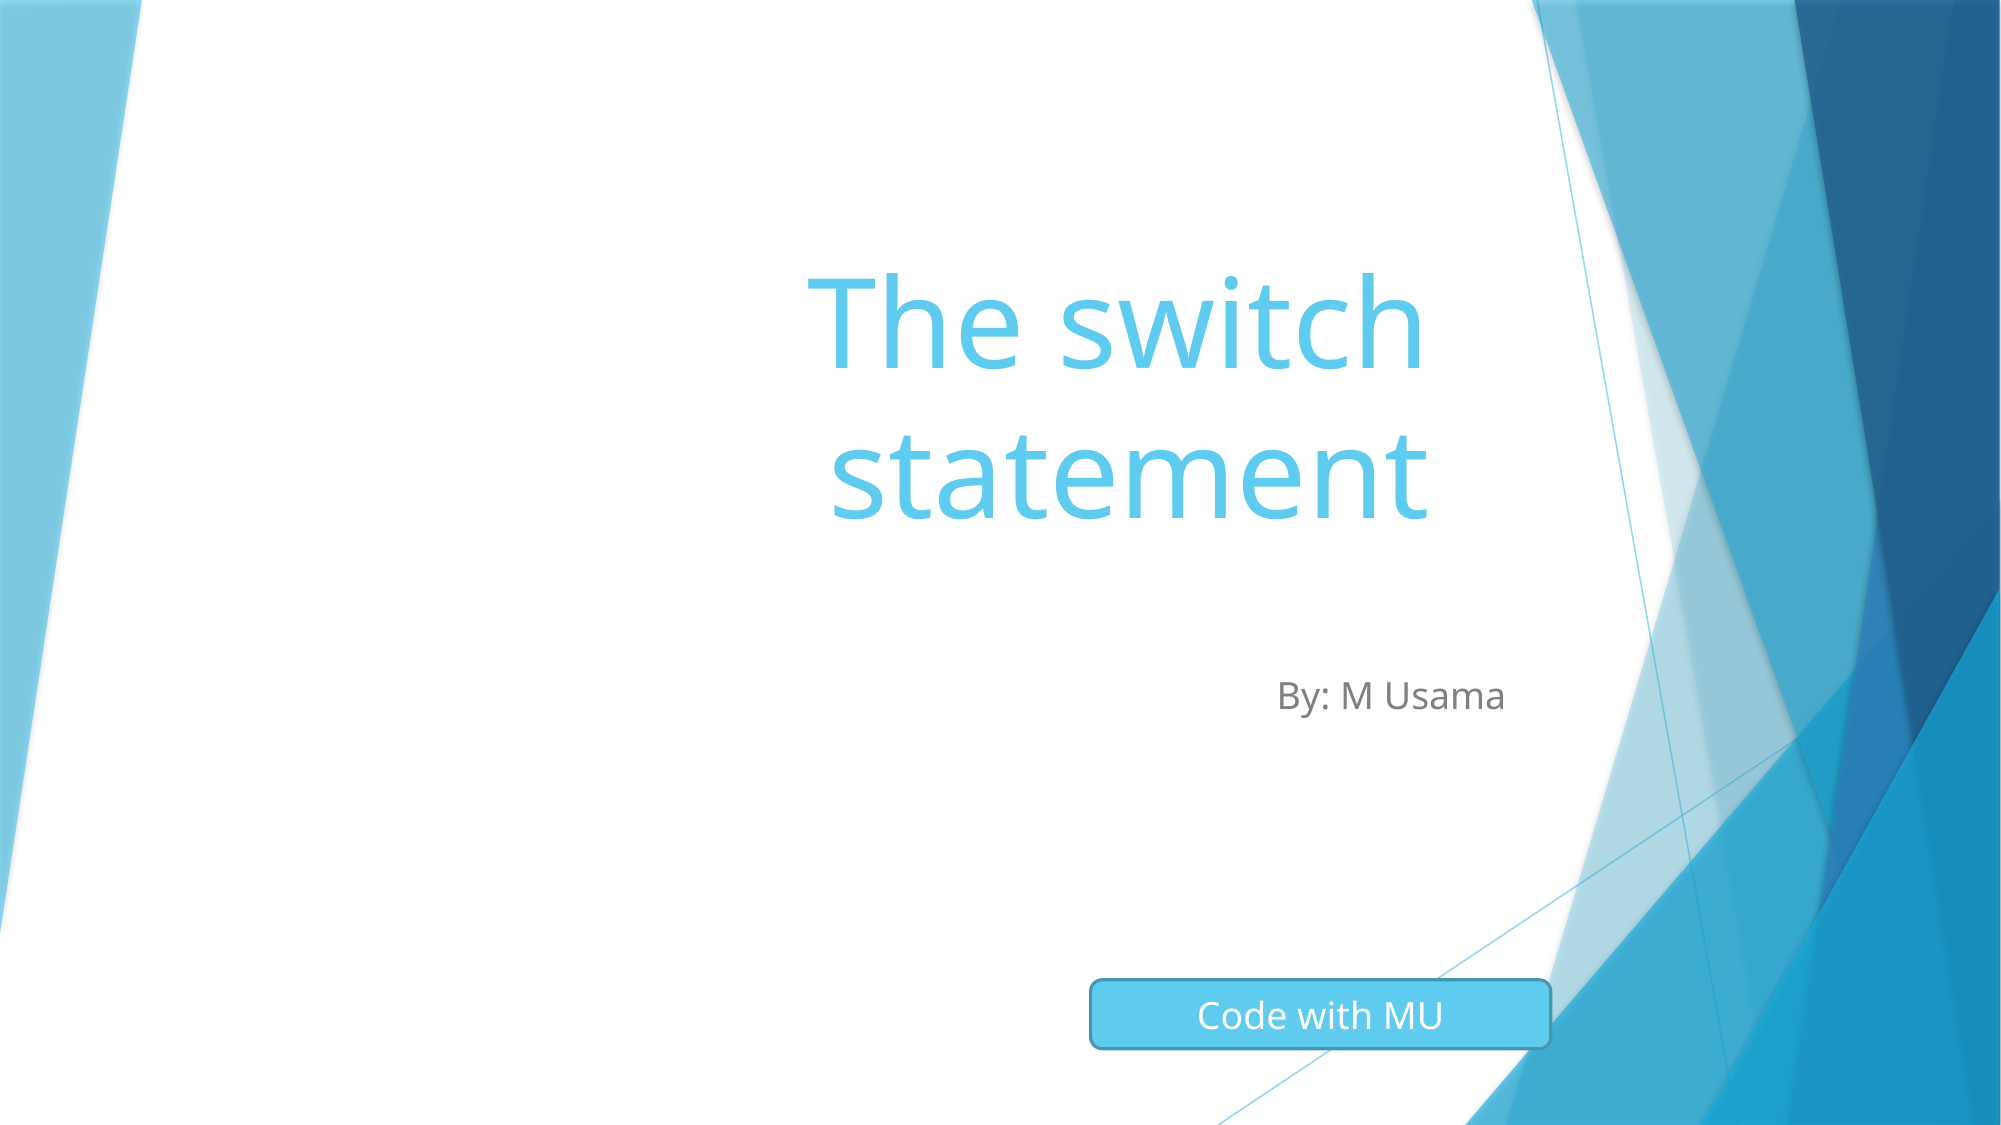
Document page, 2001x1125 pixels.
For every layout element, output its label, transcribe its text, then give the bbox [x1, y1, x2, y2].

text_box Code with MU [1089, 978, 1553, 1051]
title The switch statement [171, 280, 1446, 551]
subtitle By: M Usama [247, 664, 1522, 845]
